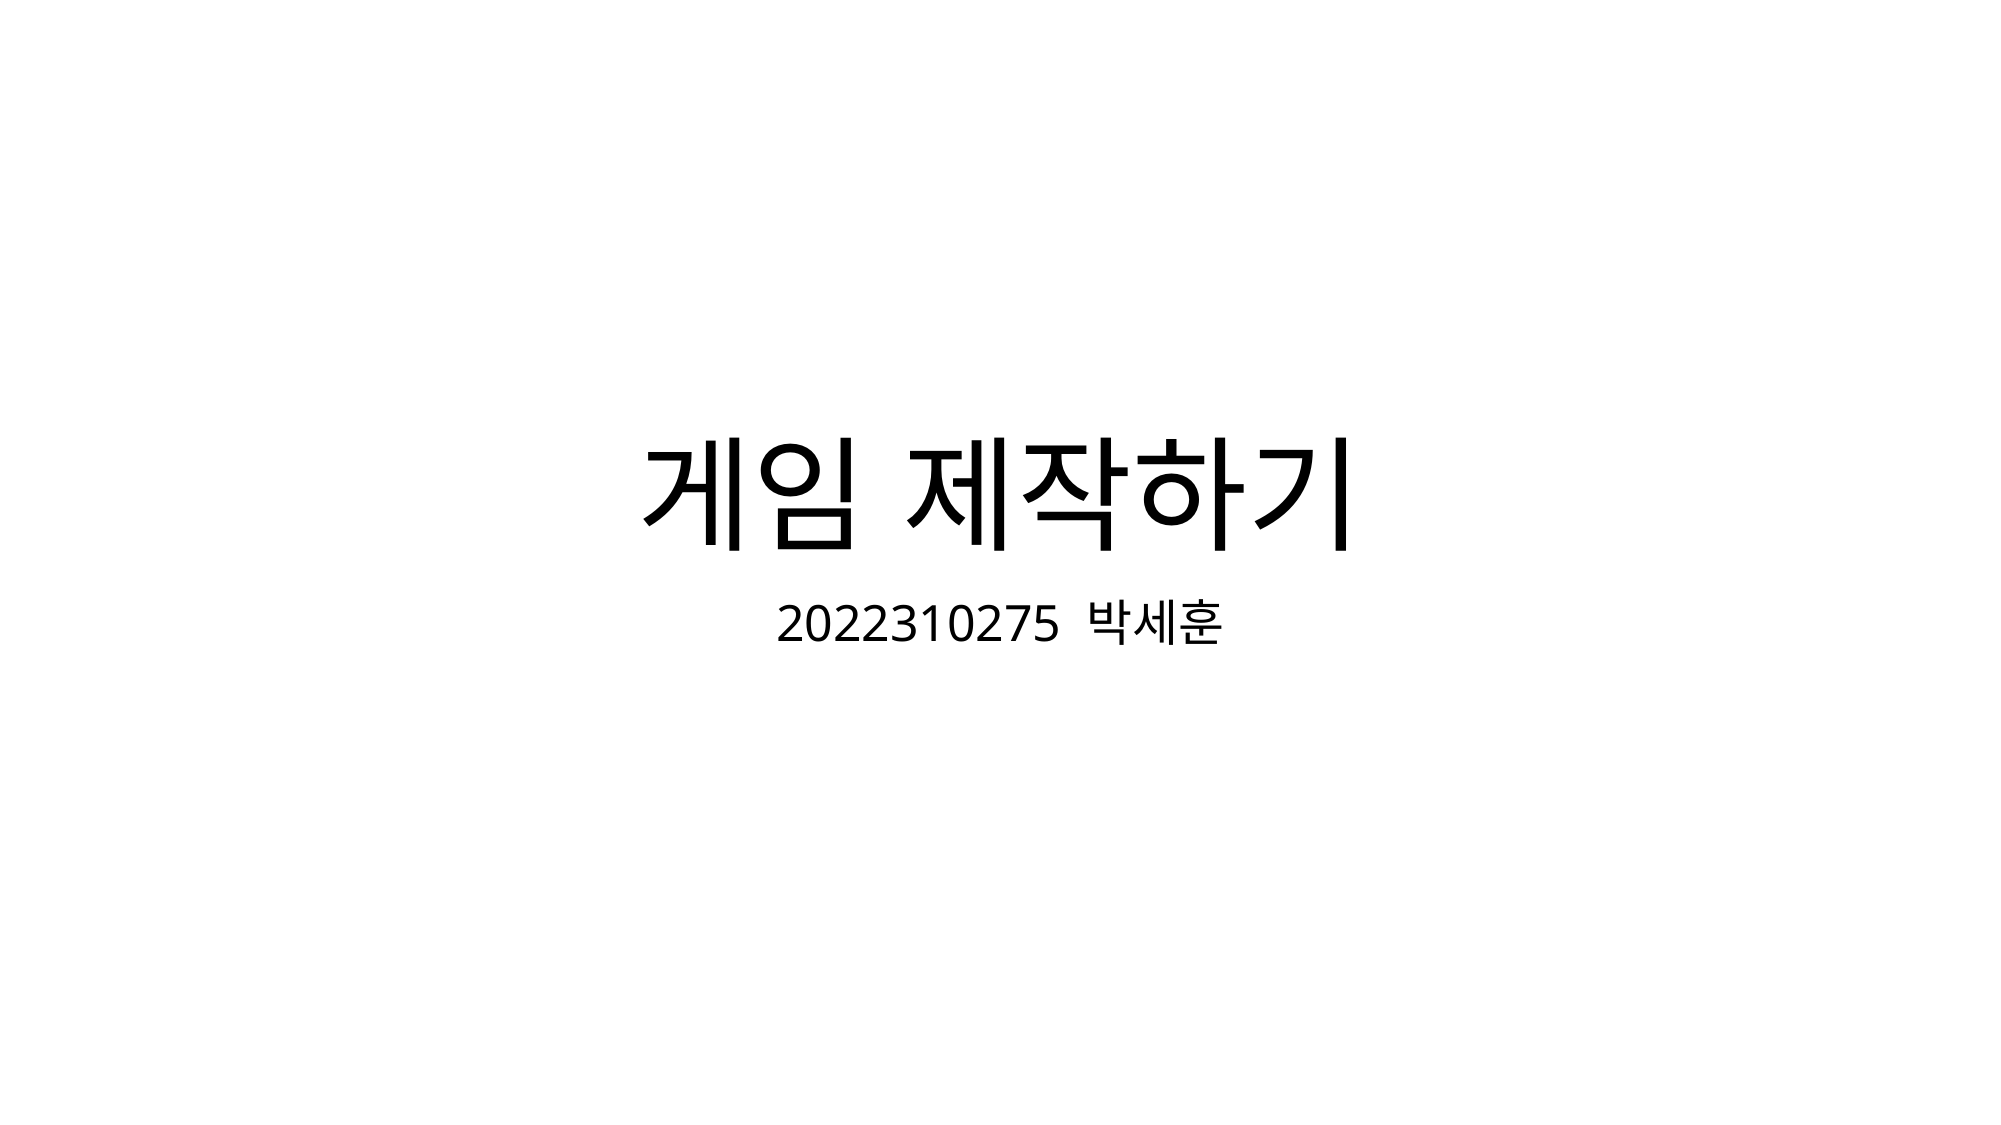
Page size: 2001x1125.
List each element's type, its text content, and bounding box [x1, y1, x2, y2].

subtitle 2022310275 박세훈 [249, 590, 1750, 863]
title 게임 제작하기 [249, 184, 1750, 576]
